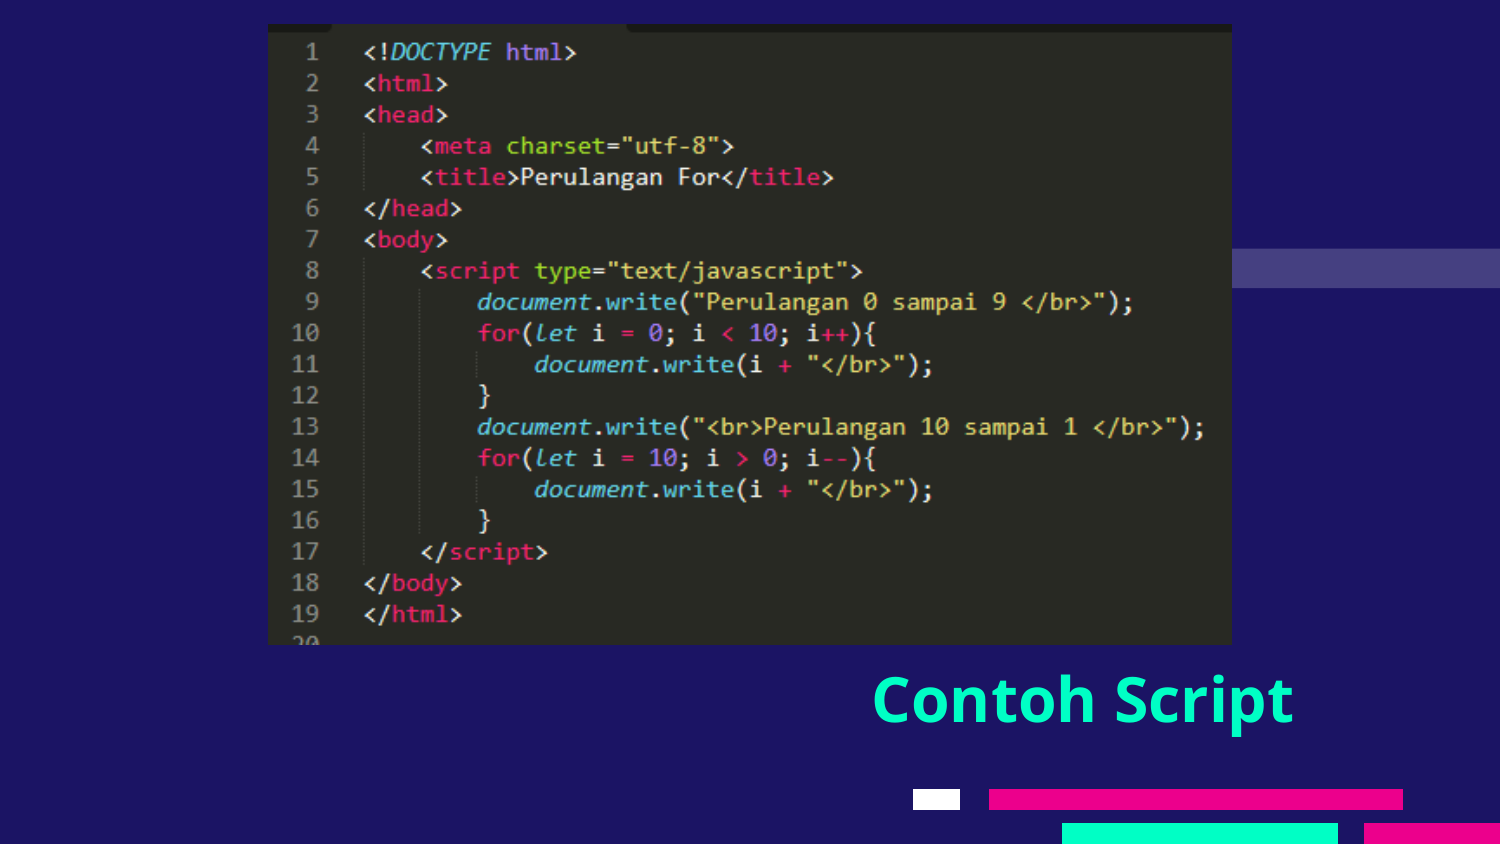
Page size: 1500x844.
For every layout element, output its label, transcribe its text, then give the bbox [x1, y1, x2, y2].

picture [268, 24, 1232, 646]
title Contoh Script [675, 645, 1311, 755]
